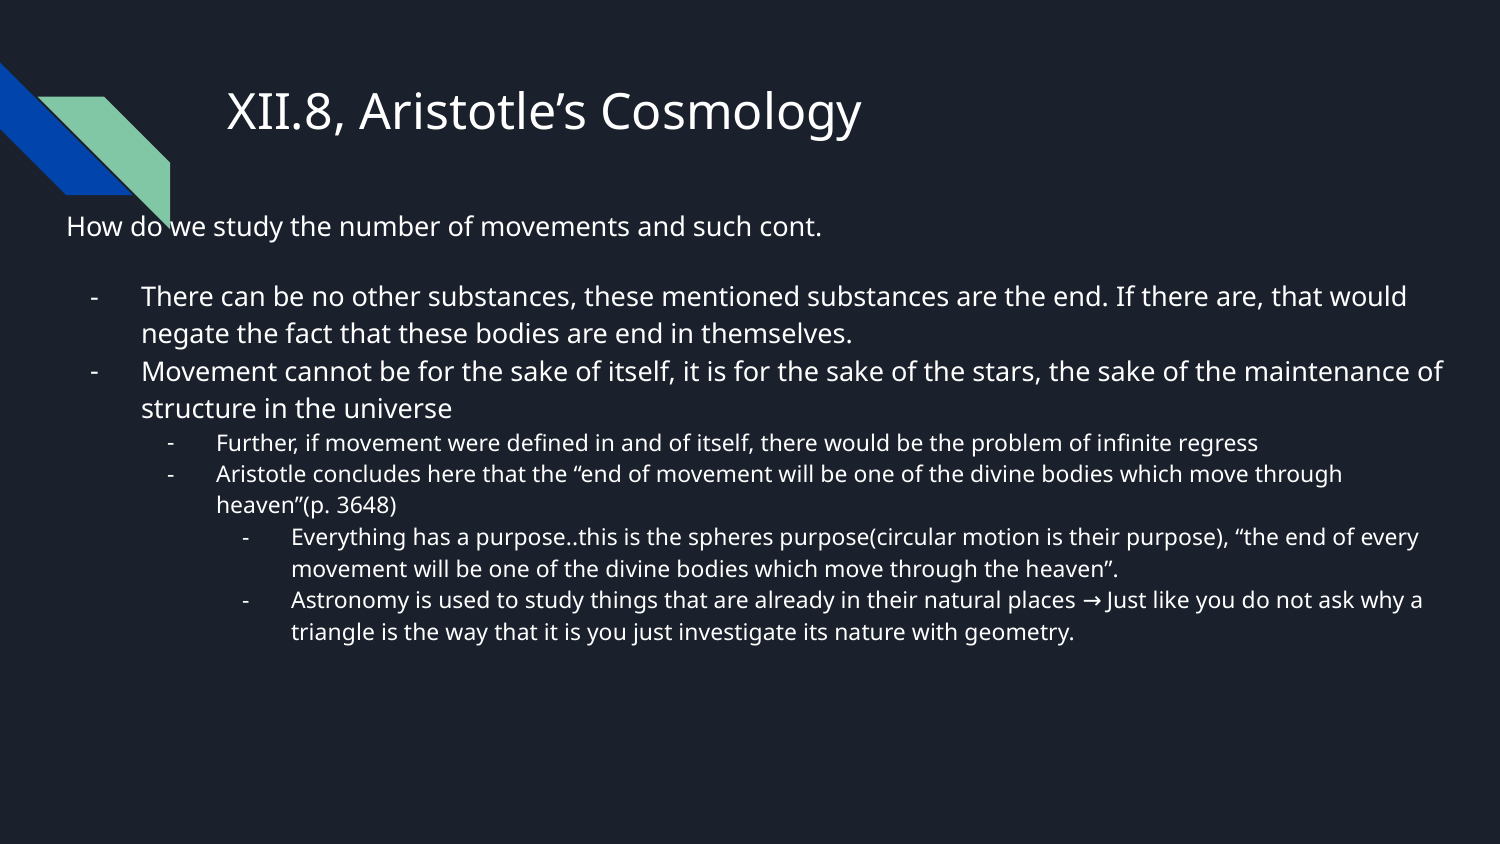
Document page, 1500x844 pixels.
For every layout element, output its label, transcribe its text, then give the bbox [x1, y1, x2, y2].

list How do we study the number of movements and such cont. There can be no other substances, these mentioned substances are the end. If there are, that would negate the fact that these bodies are end in themselves. Movement cannot be for the sake of itself, it is for the sake of the stars, the sake of the maintenance of structure in the universe Further, if movement were defined in and of itself, there would be the problem of infinite regress Aristotle concludes here that the “end of movement will be one of the divine bodies which move through heaven”(p. 3648) Everything has a purpose..this is the spheres purpose(circular motion is their purpose), “the end of every movement will be one of the divine bodies which move through the heaven”. Astronomy is used to study things that are already in their natural places → Just like you do not ask why a triangle is the way that it is you just investigate its nature with geometry. [51, 189, 1469, 831]
title XII.8, Aristotle’s Cosmology [212, 64, 1368, 189]
